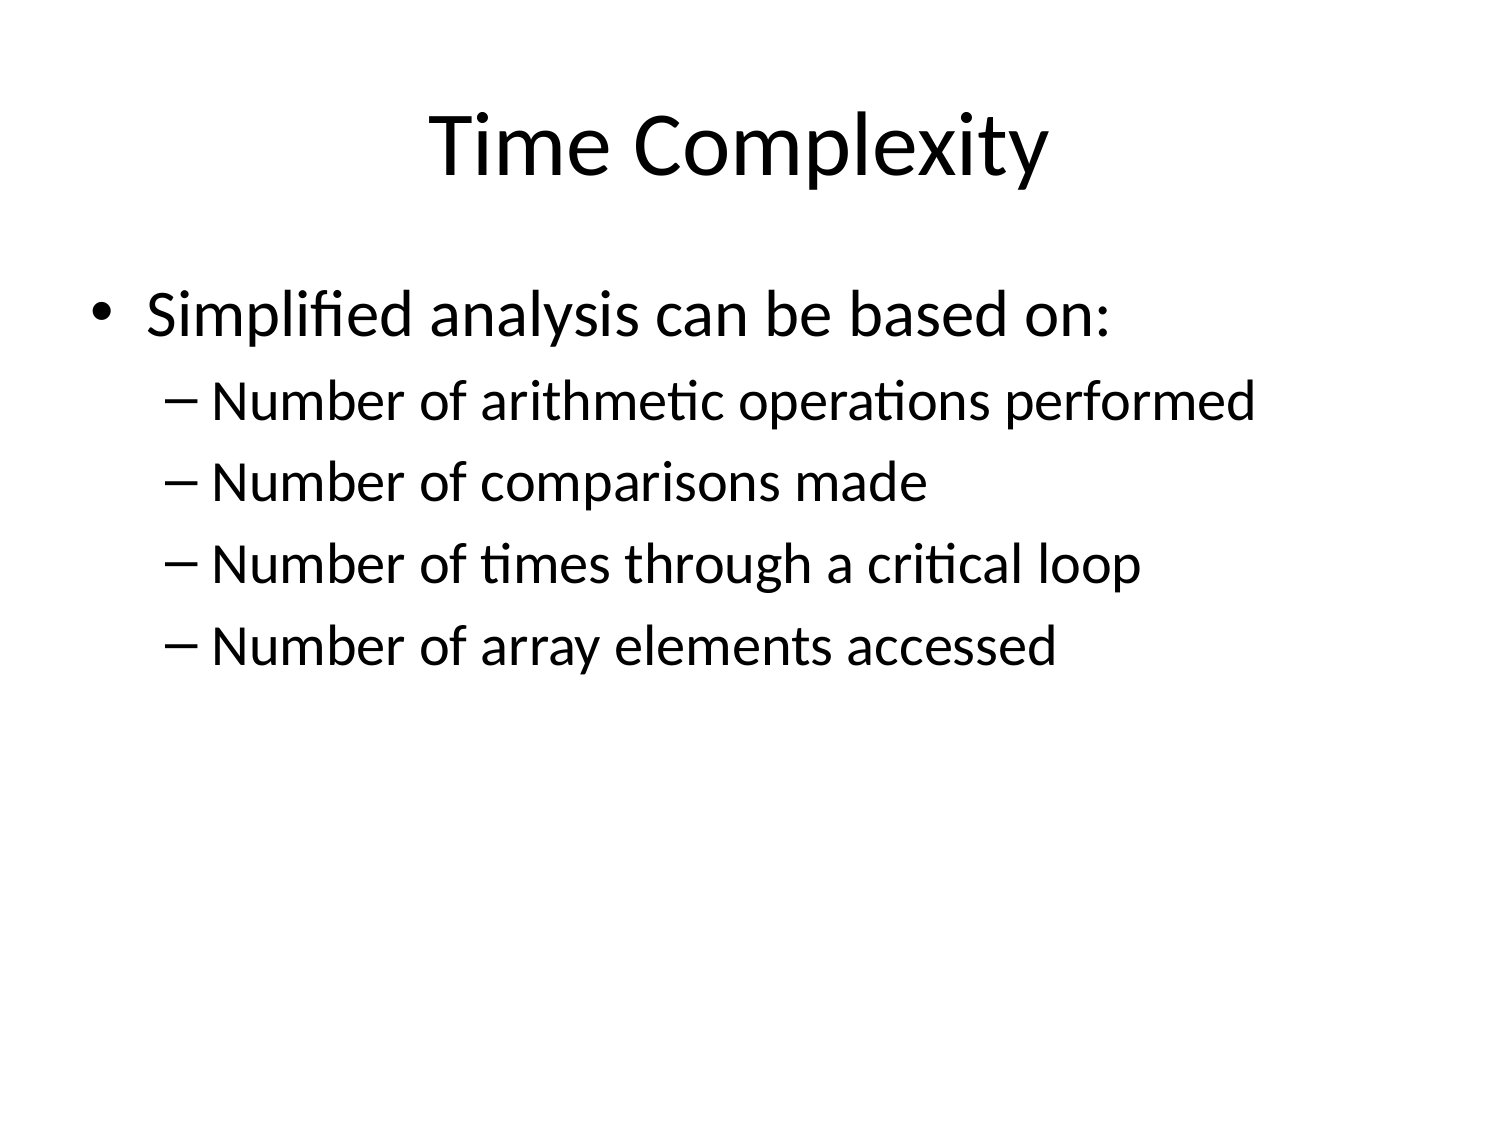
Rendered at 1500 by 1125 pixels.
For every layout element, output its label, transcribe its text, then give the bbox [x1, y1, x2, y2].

list Simplified analysis can be based on: Number of arithmetic operations performed Number of comparisons made Number of times through a critical loop Number of array elements accessed [75, 262, 1425, 1005]
title Time Complexity [75, 45, 1425, 233]
